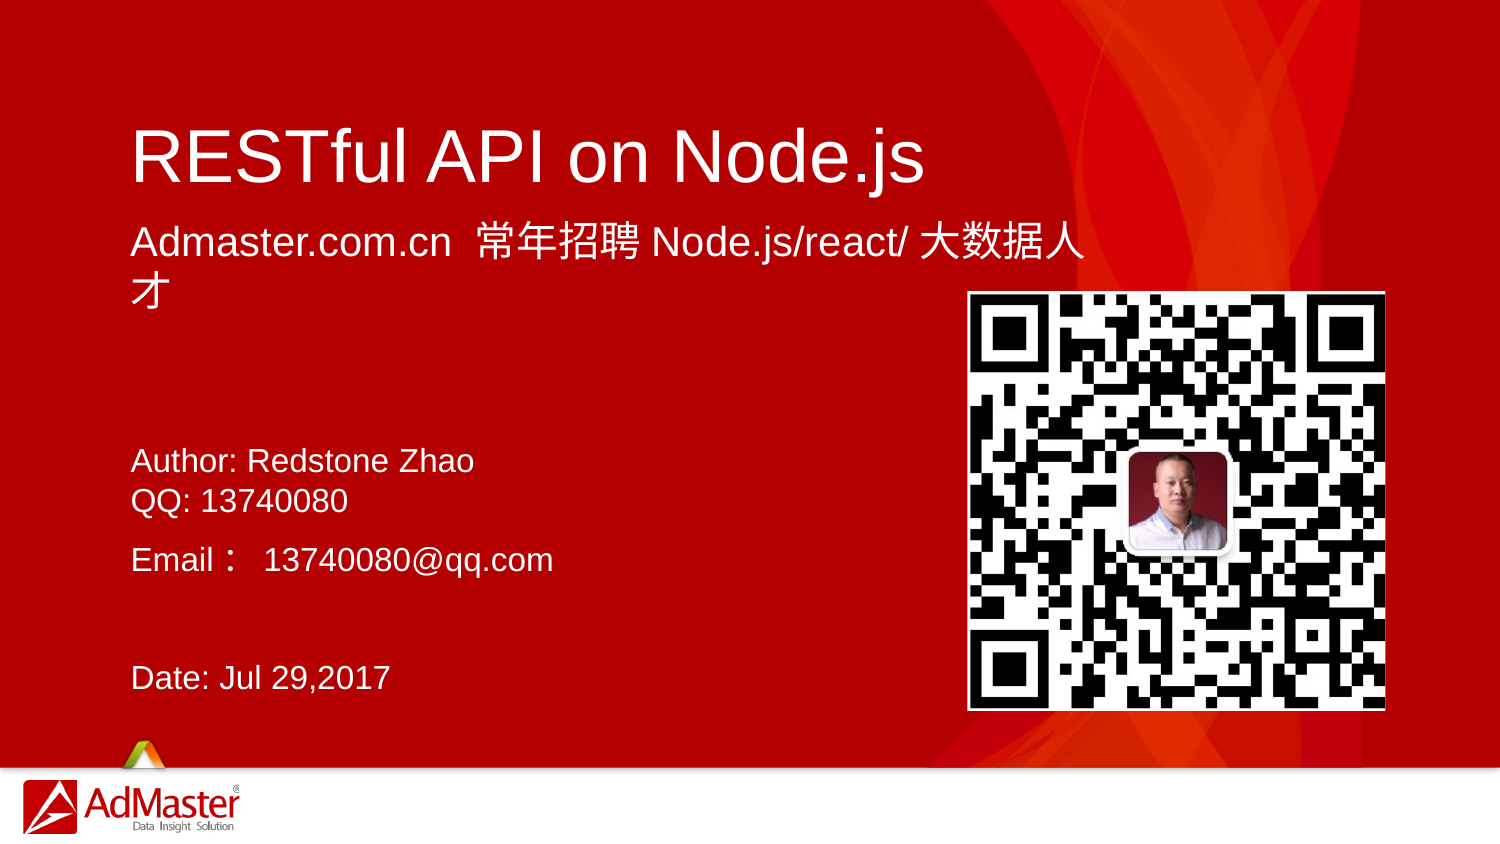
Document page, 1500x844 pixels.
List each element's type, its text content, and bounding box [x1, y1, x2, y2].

picture [120, 737, 168, 773]
subtitle Author: Redstone Zhao QQ: 13740080 Email：13740080@qq.com Date: Jul 29,2017 [112, 431, 864, 711]
picture [926, 0, 1386, 768]
list Admaster.com.cn 常年招聘Node.js/react/大数据人才 [112, 207, 1125, 273]
title RESTful API on Node.js [112, 100, 1125, 207]
